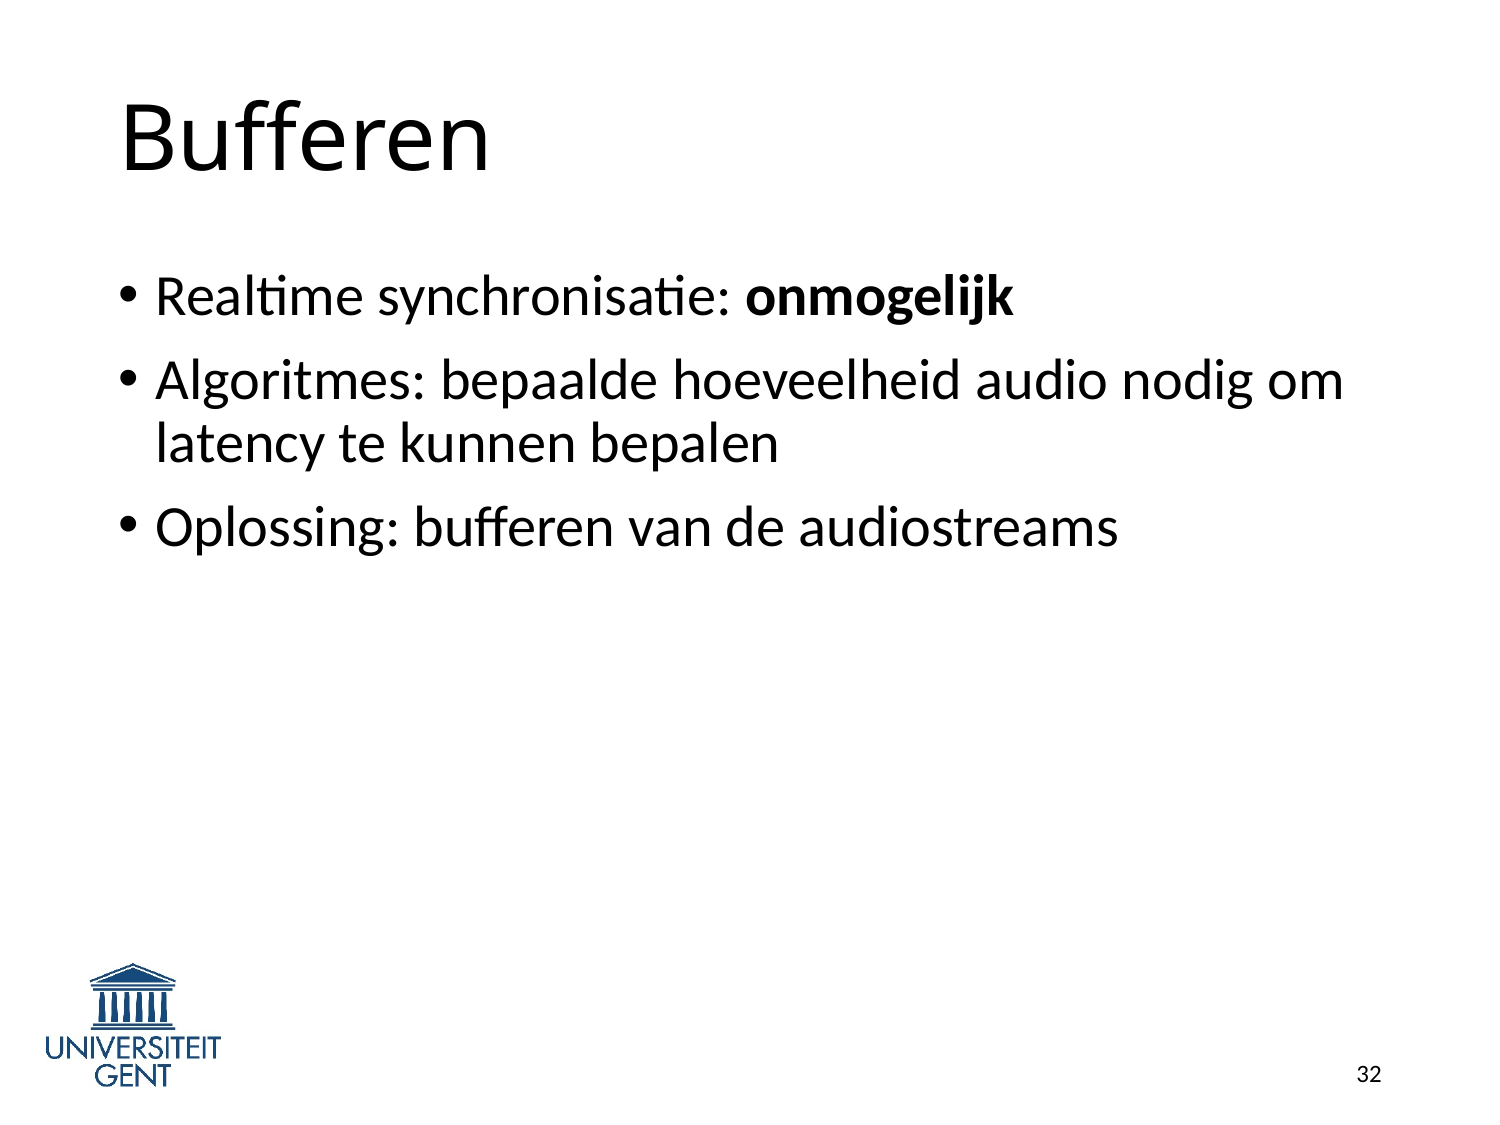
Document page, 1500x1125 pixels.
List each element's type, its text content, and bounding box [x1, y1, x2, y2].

title Bufferen [103, 59, 1397, 222]
slide_number 32 [1059, 1042, 1397, 1103]
list Realtime synchronisatie: onmogelijk Algoritmes: bepaalde hoeveelheid audio nodig om latency te kunnen bepalen Oplossing: bufferen van de audiostreams [103, 257, 1397, 1014]
picture [46, 963, 221, 1087]
